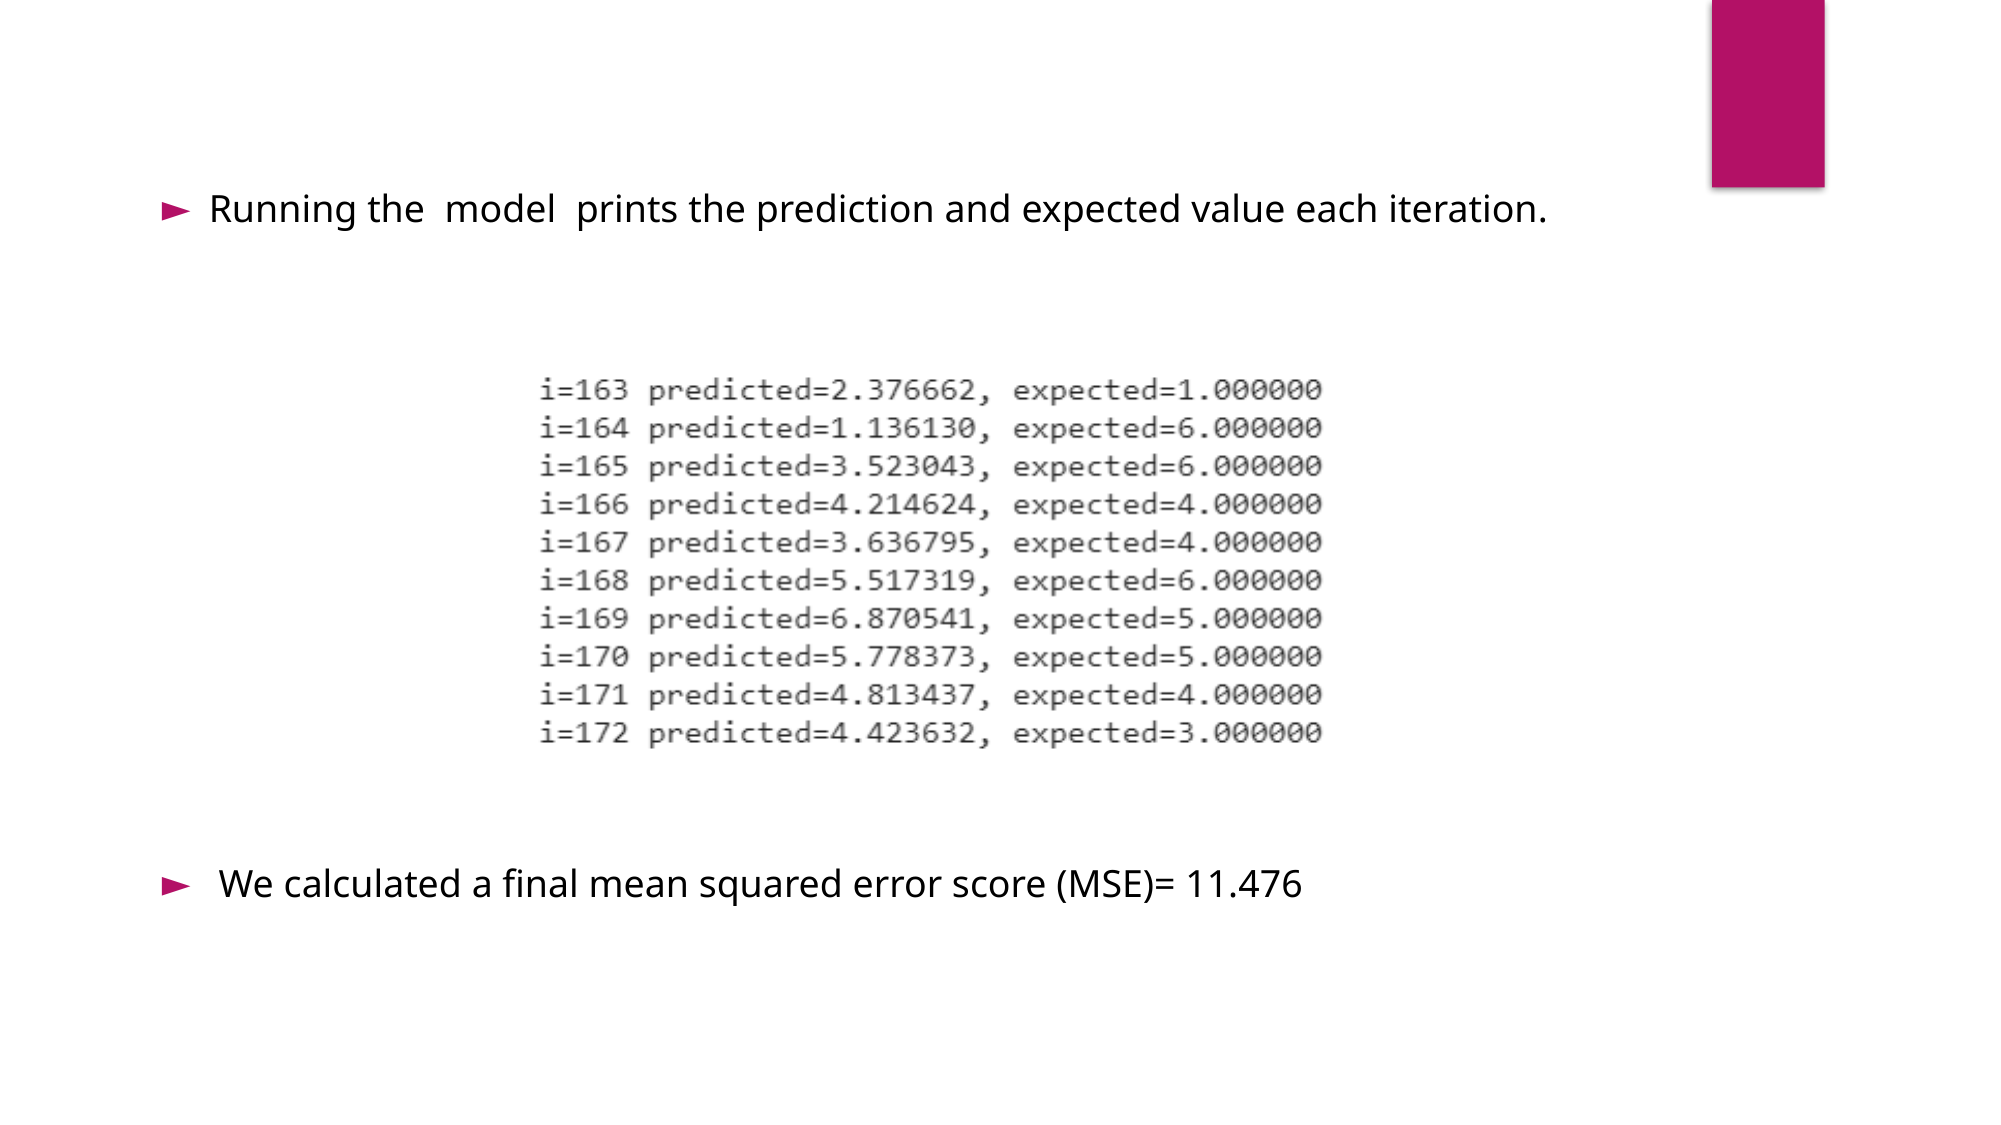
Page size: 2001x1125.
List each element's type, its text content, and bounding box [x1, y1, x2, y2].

picture [531, 370, 1339, 755]
text_box Running the model prints the prediction and expected value each iteration. We calculated a final mean squared error score (MSE)= 11.476 [147, 177, 1819, 1047]
